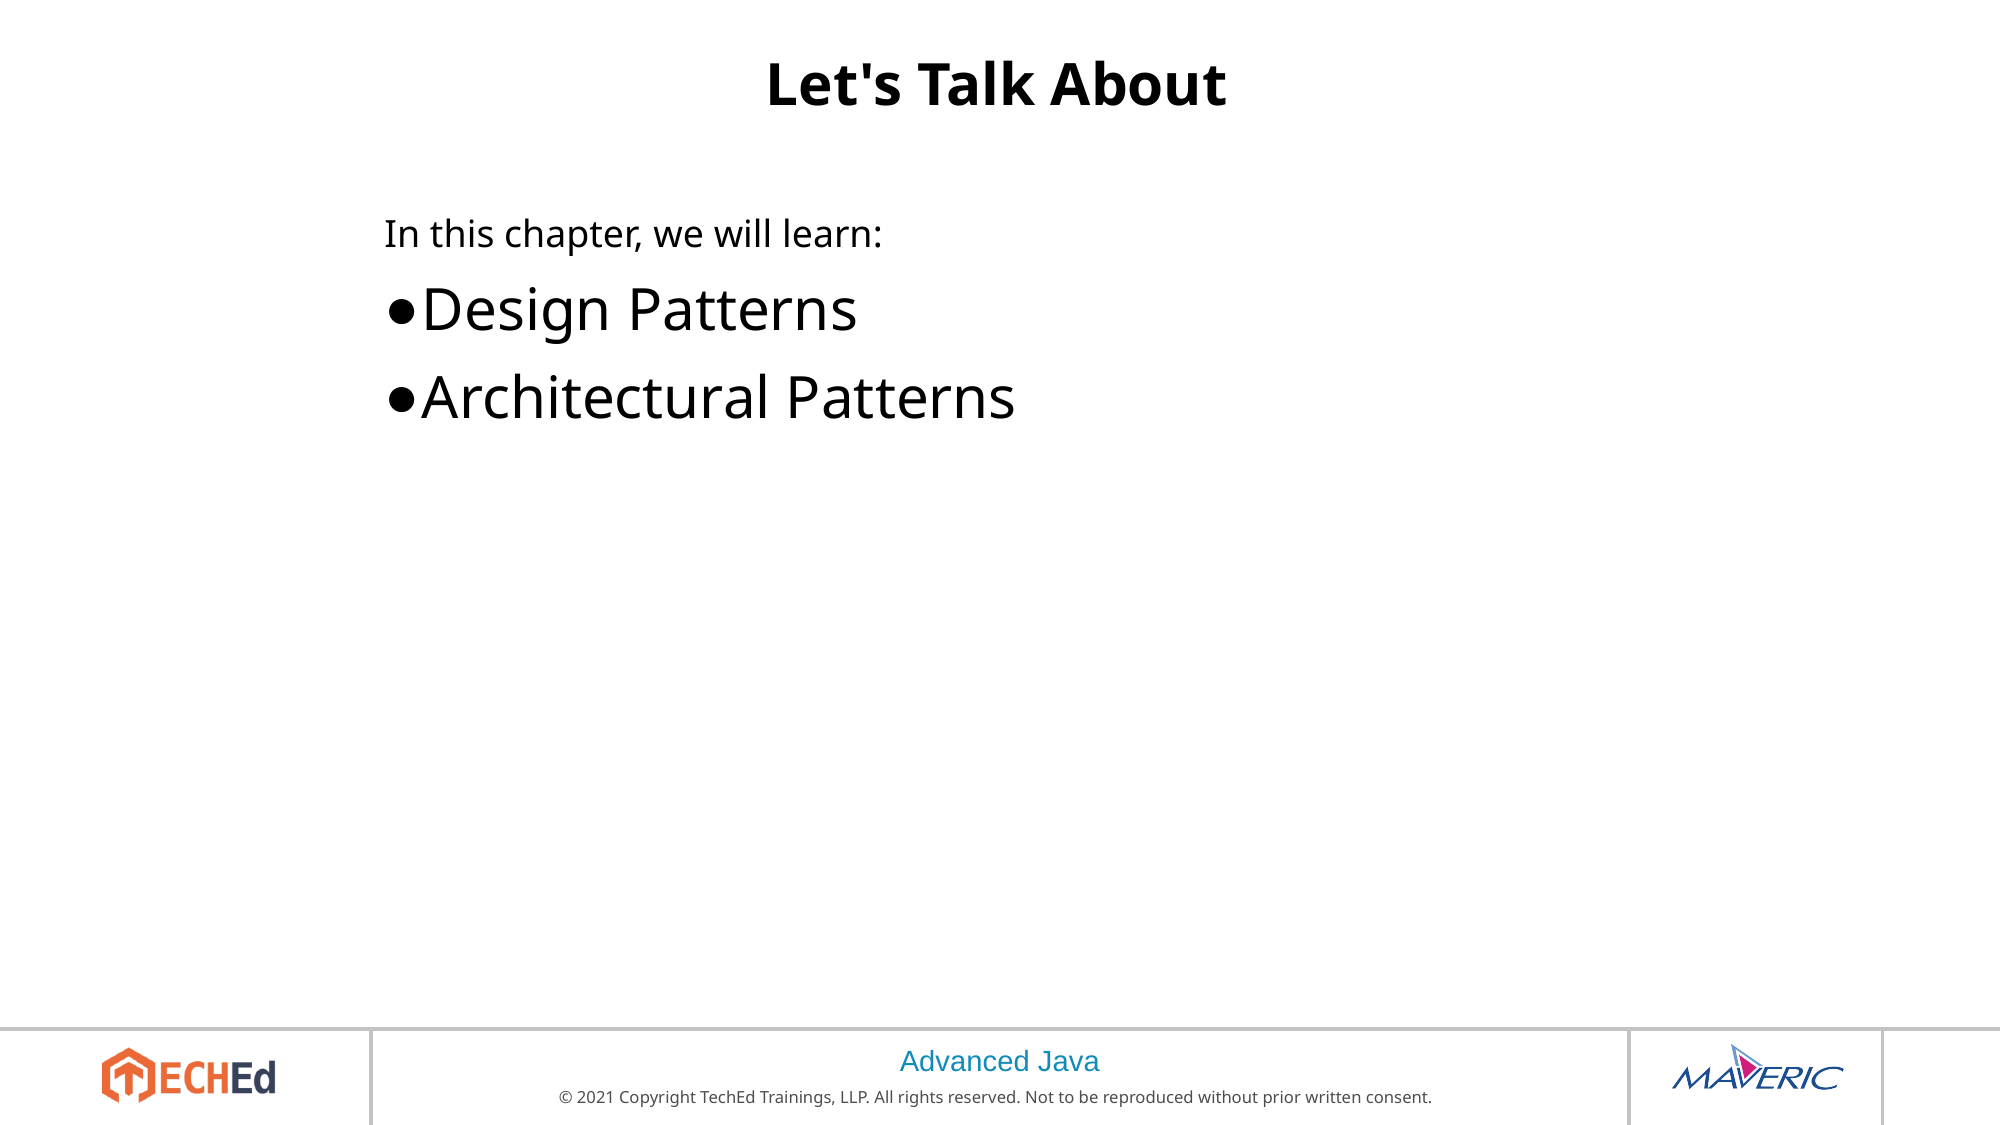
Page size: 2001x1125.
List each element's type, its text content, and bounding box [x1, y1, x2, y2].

list In this chapter, we will learn: Design Patterns Architectural Patterns [369, 207, 1645, 1018]
picture [1662, 1018, 1852, 1125]
picture [102, 1047, 276, 1110]
title Let's Talk About [422, 35, 1572, 138]
